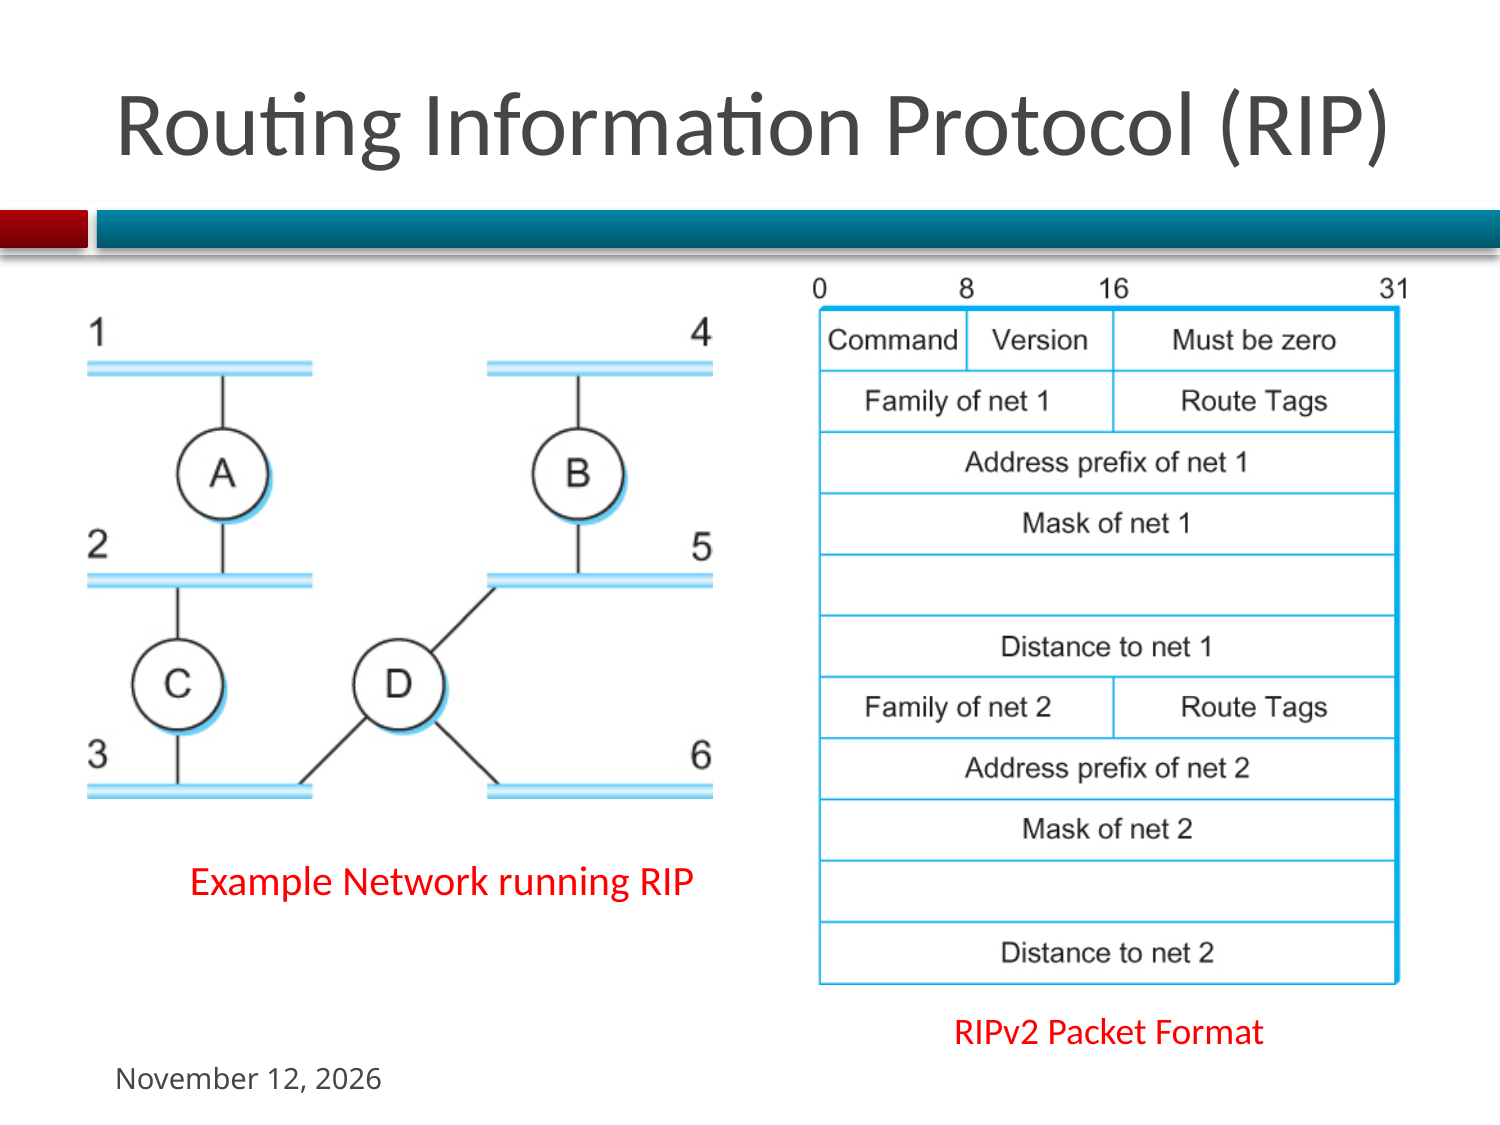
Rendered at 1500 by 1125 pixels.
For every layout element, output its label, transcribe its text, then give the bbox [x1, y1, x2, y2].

text_box Example Network running RIP [99, 851, 738, 912]
picture [87, 312, 713, 800]
picture [812, 274, 1411, 985]
title Routing Information Protocol (RIP) [100, 37, 1438, 200]
text_box RIPv2 Packet Format [939, 999, 1280, 1060]
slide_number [99, 1050, 538, 1110]
